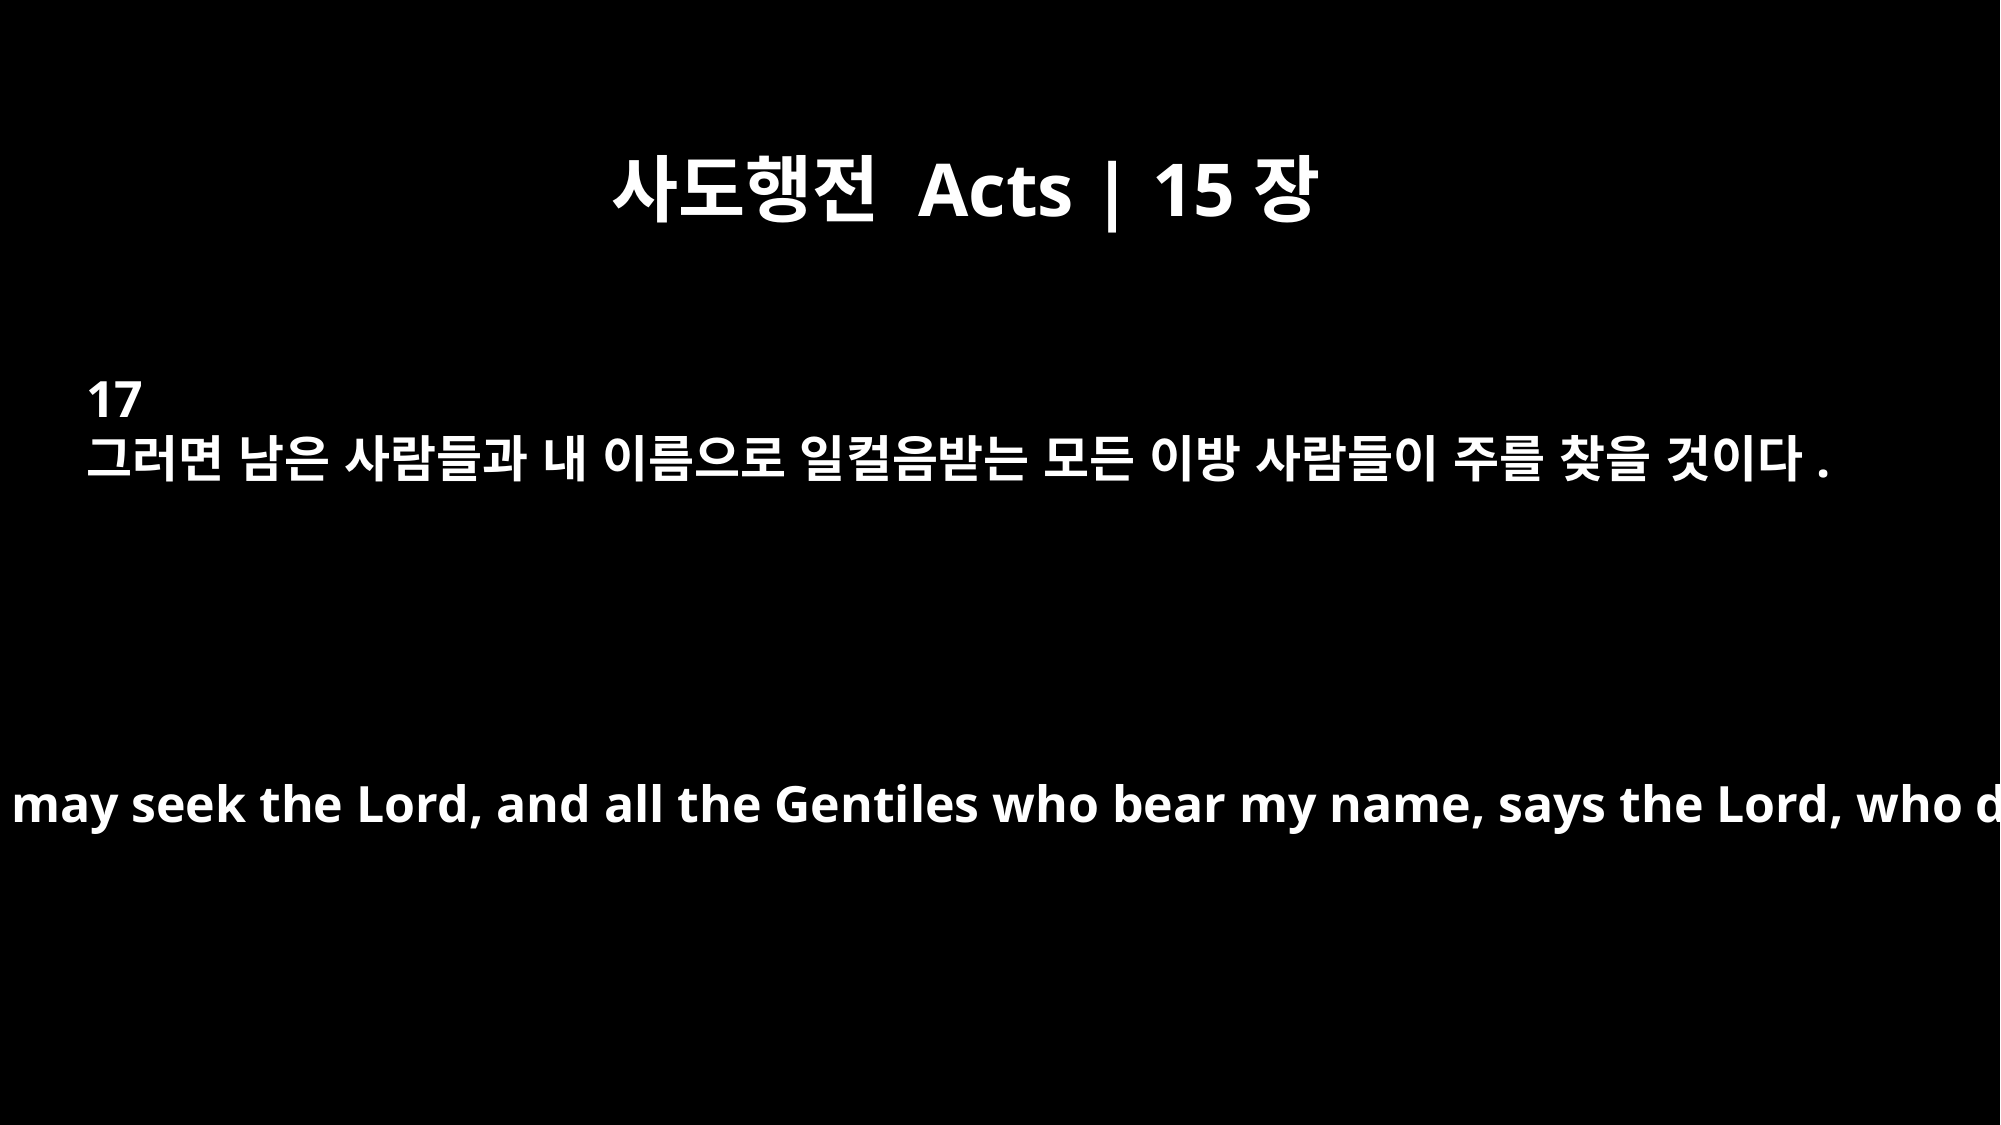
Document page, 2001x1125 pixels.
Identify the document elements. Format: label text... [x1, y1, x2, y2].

text_box 사도행전 Acts | 15장 [596, 136, 1336, 239]
text_box 17 그러면 남은 사람들과 내 이름으로 일컬음받는 모든 이방 사람들이 주를 찾을 것이다. [71, 359, 1846, 495]
text_box that the remnant of men may seek the Lord, and all the Gentiles who bear my name, says the Lord, who does these things' [0, 764, 2000, 840]
